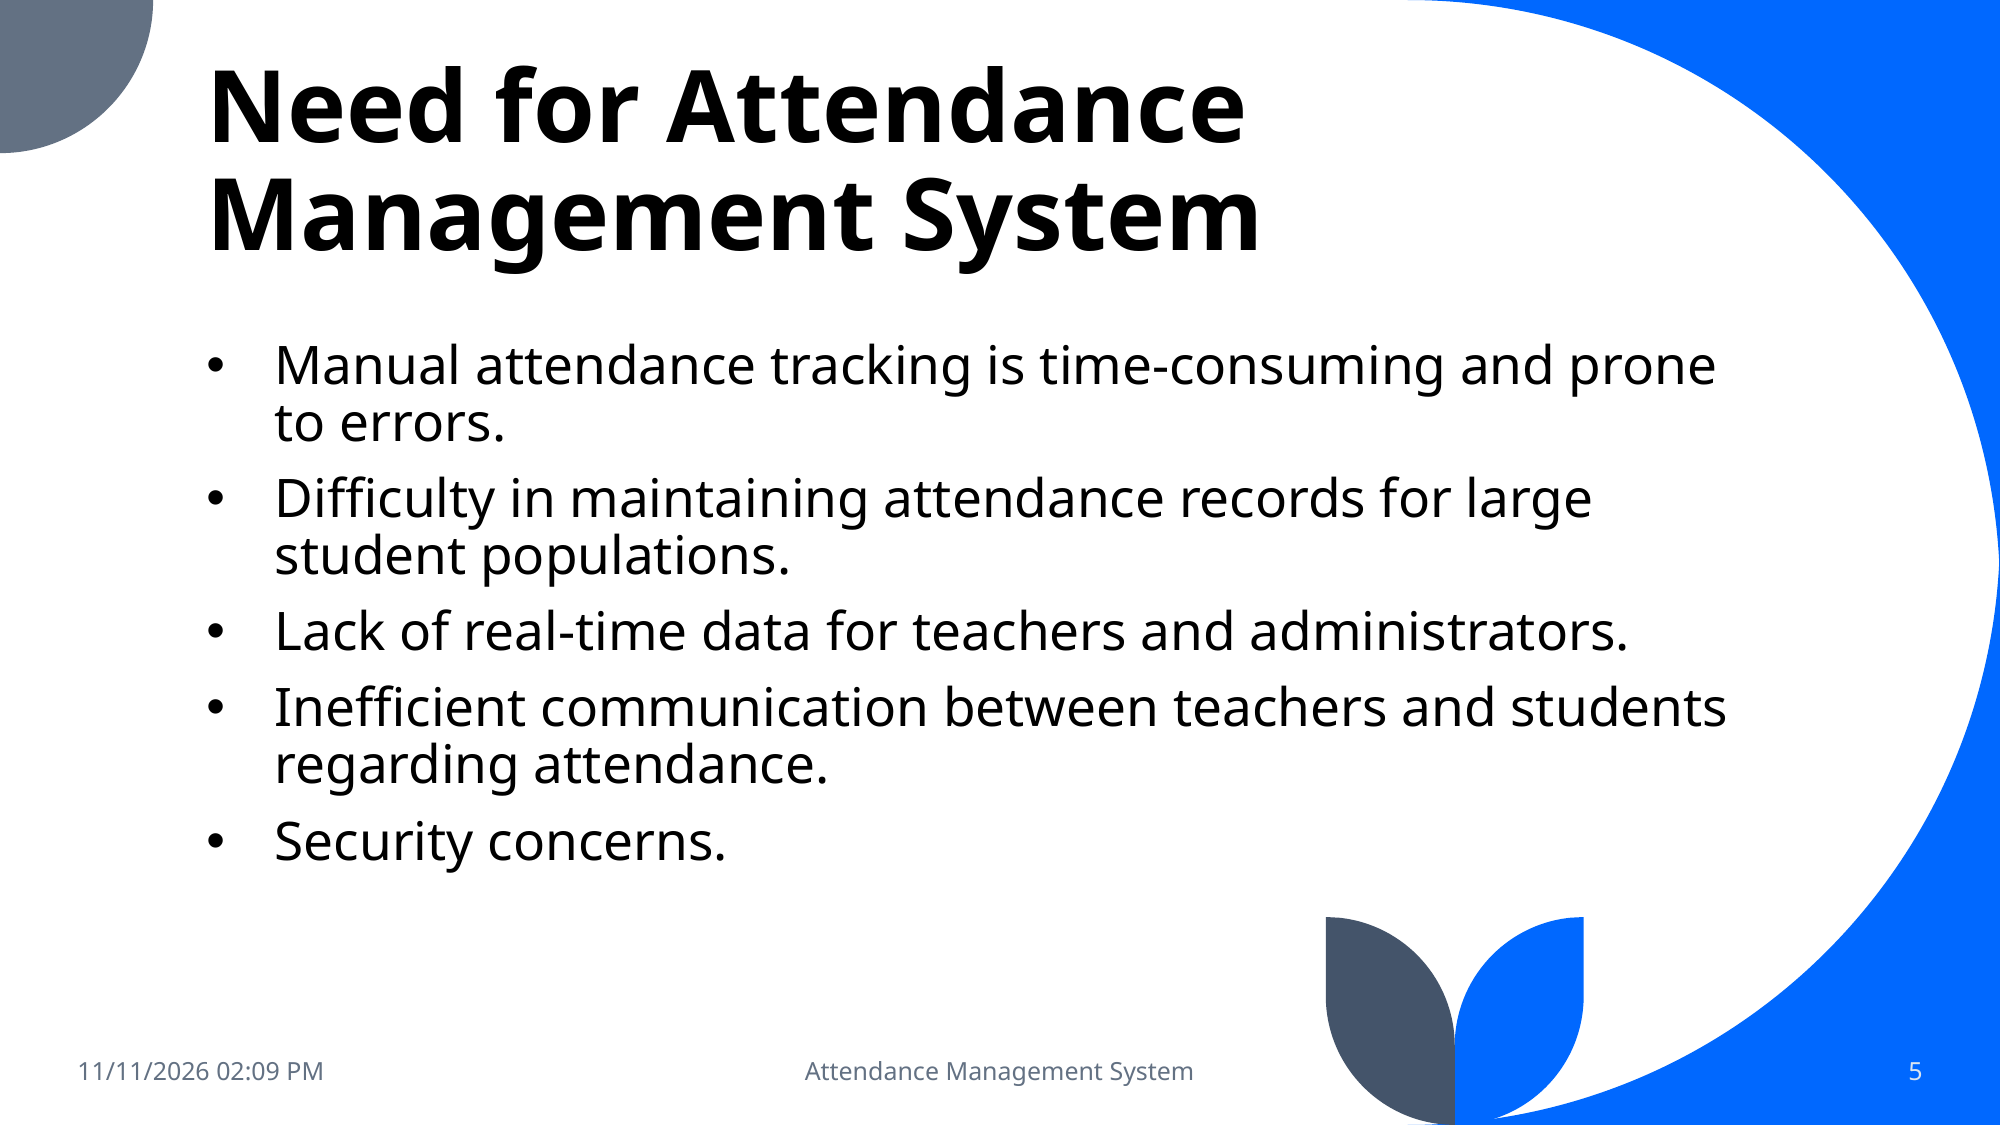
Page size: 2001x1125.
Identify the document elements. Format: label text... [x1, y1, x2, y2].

slide_number 5 [1665, 1042, 1938, 1103]
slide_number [62, 1042, 513, 1103]
list Manual attendance tracking is time-consuming and prone to errors. Difficulty in maintaining attendance records for large student populations. Lack of real-time data for teachers and administrators. Inefficient communication between teachers and students regarding attendance. Security concerns. [191, 330, 1796, 884]
title Need for Attendance Management System [191, 22, 1796, 280]
footer Attendance Management System [662, 1042, 1338, 1103]
